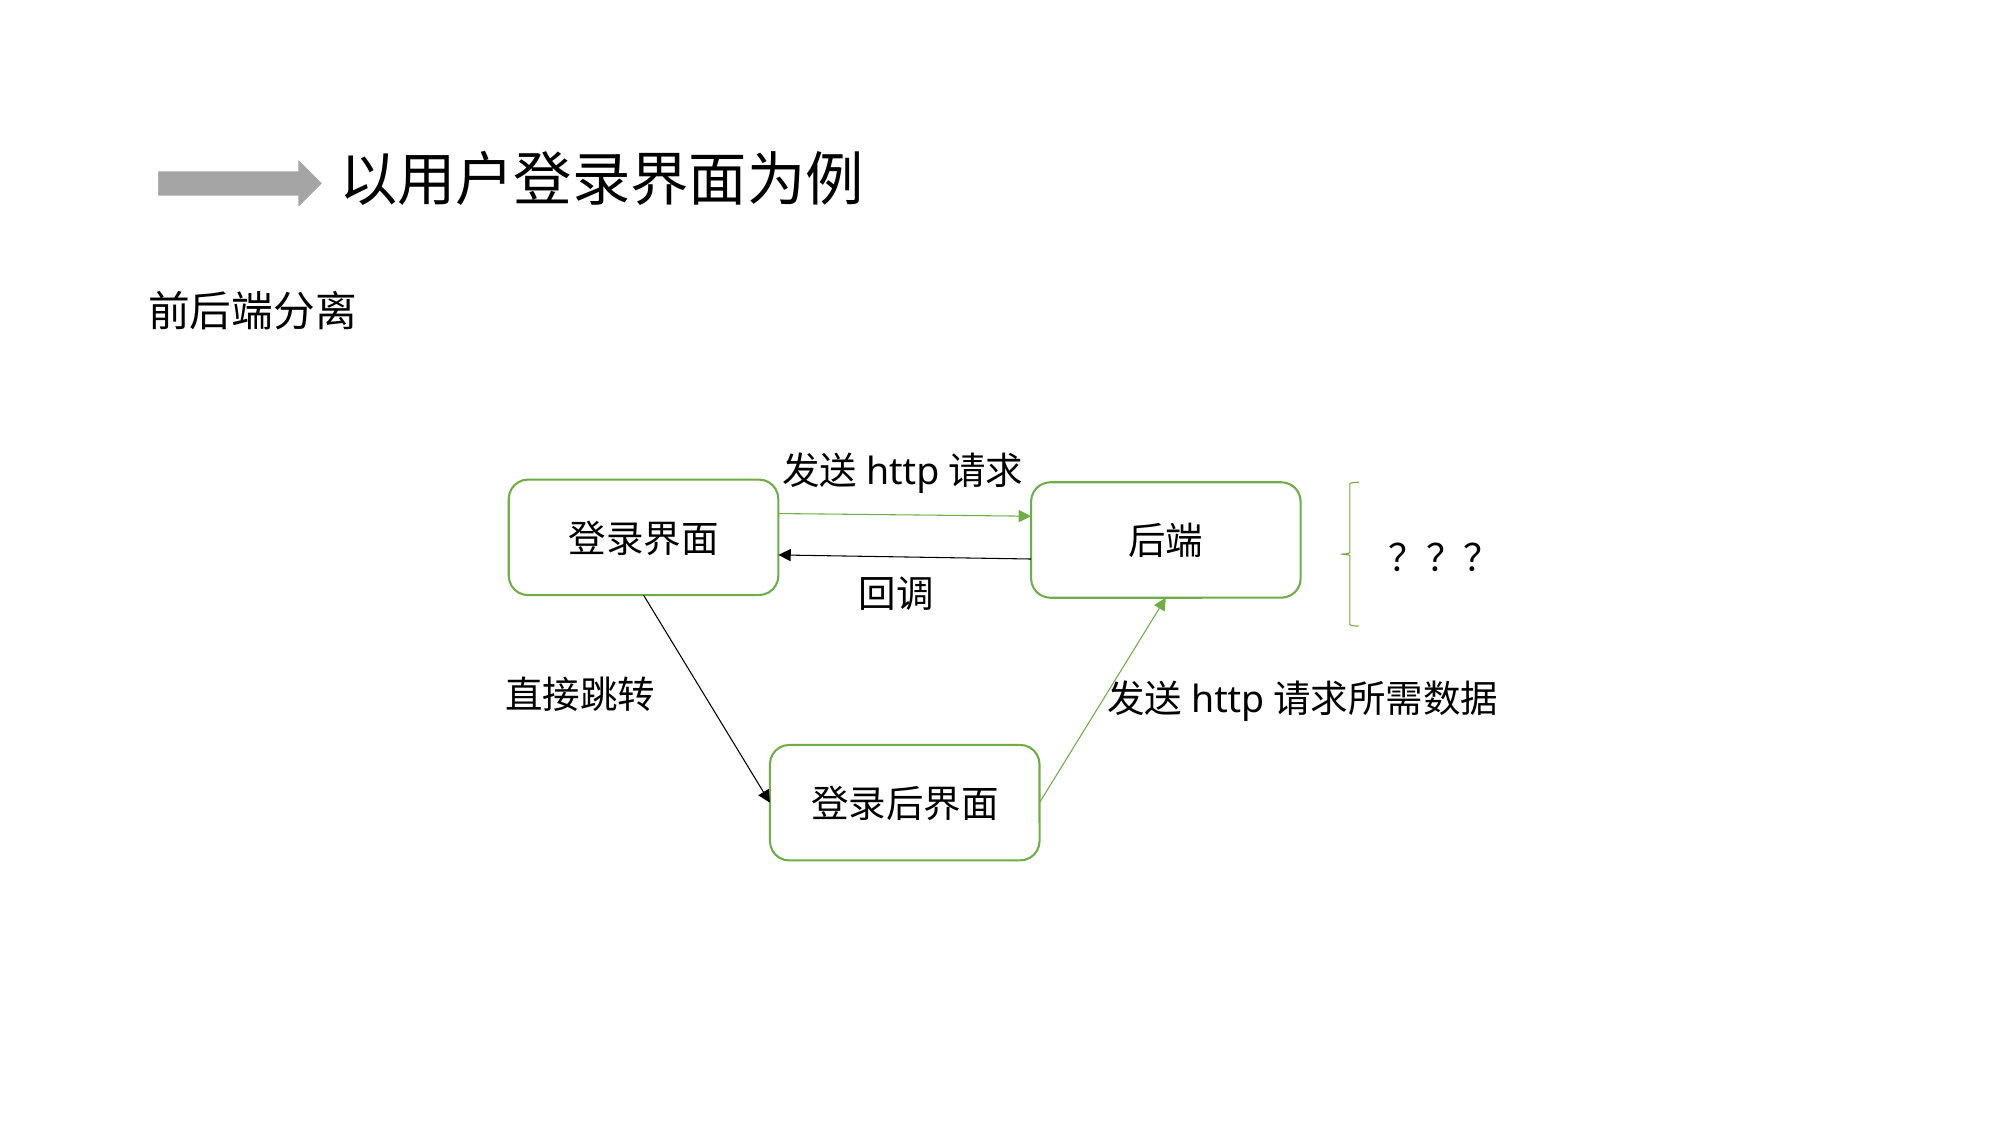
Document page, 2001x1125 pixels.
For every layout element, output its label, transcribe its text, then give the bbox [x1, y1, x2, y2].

text_box [1340, 481, 1360, 627]
text_box 发送http请求所需数据 [1166, 668, 1513, 728]
text_box ？？？ [1356, 526, 1516, 587]
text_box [778, 513, 1032, 517]
text_box [146, 152, 327, 215]
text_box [778, 554, 1032, 560]
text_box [643, 595, 770, 803]
text_box 后端 [1030, 481, 1302, 599]
text_box 登录后界面 [768, 743, 1041, 862]
text_box 登录界面 [507, 478, 780, 597]
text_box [1039, 597, 1166, 803]
text_box 回调 [843, 562, 949, 623]
text_box 直接跳转 [490, 663, 643, 724]
title 以用户登录界面为例 [324, 85, 1863, 277]
text_box 前后端分离 [133, 277, 1884, 343]
text_box 发送http请求 [767, 439, 1038, 499]
